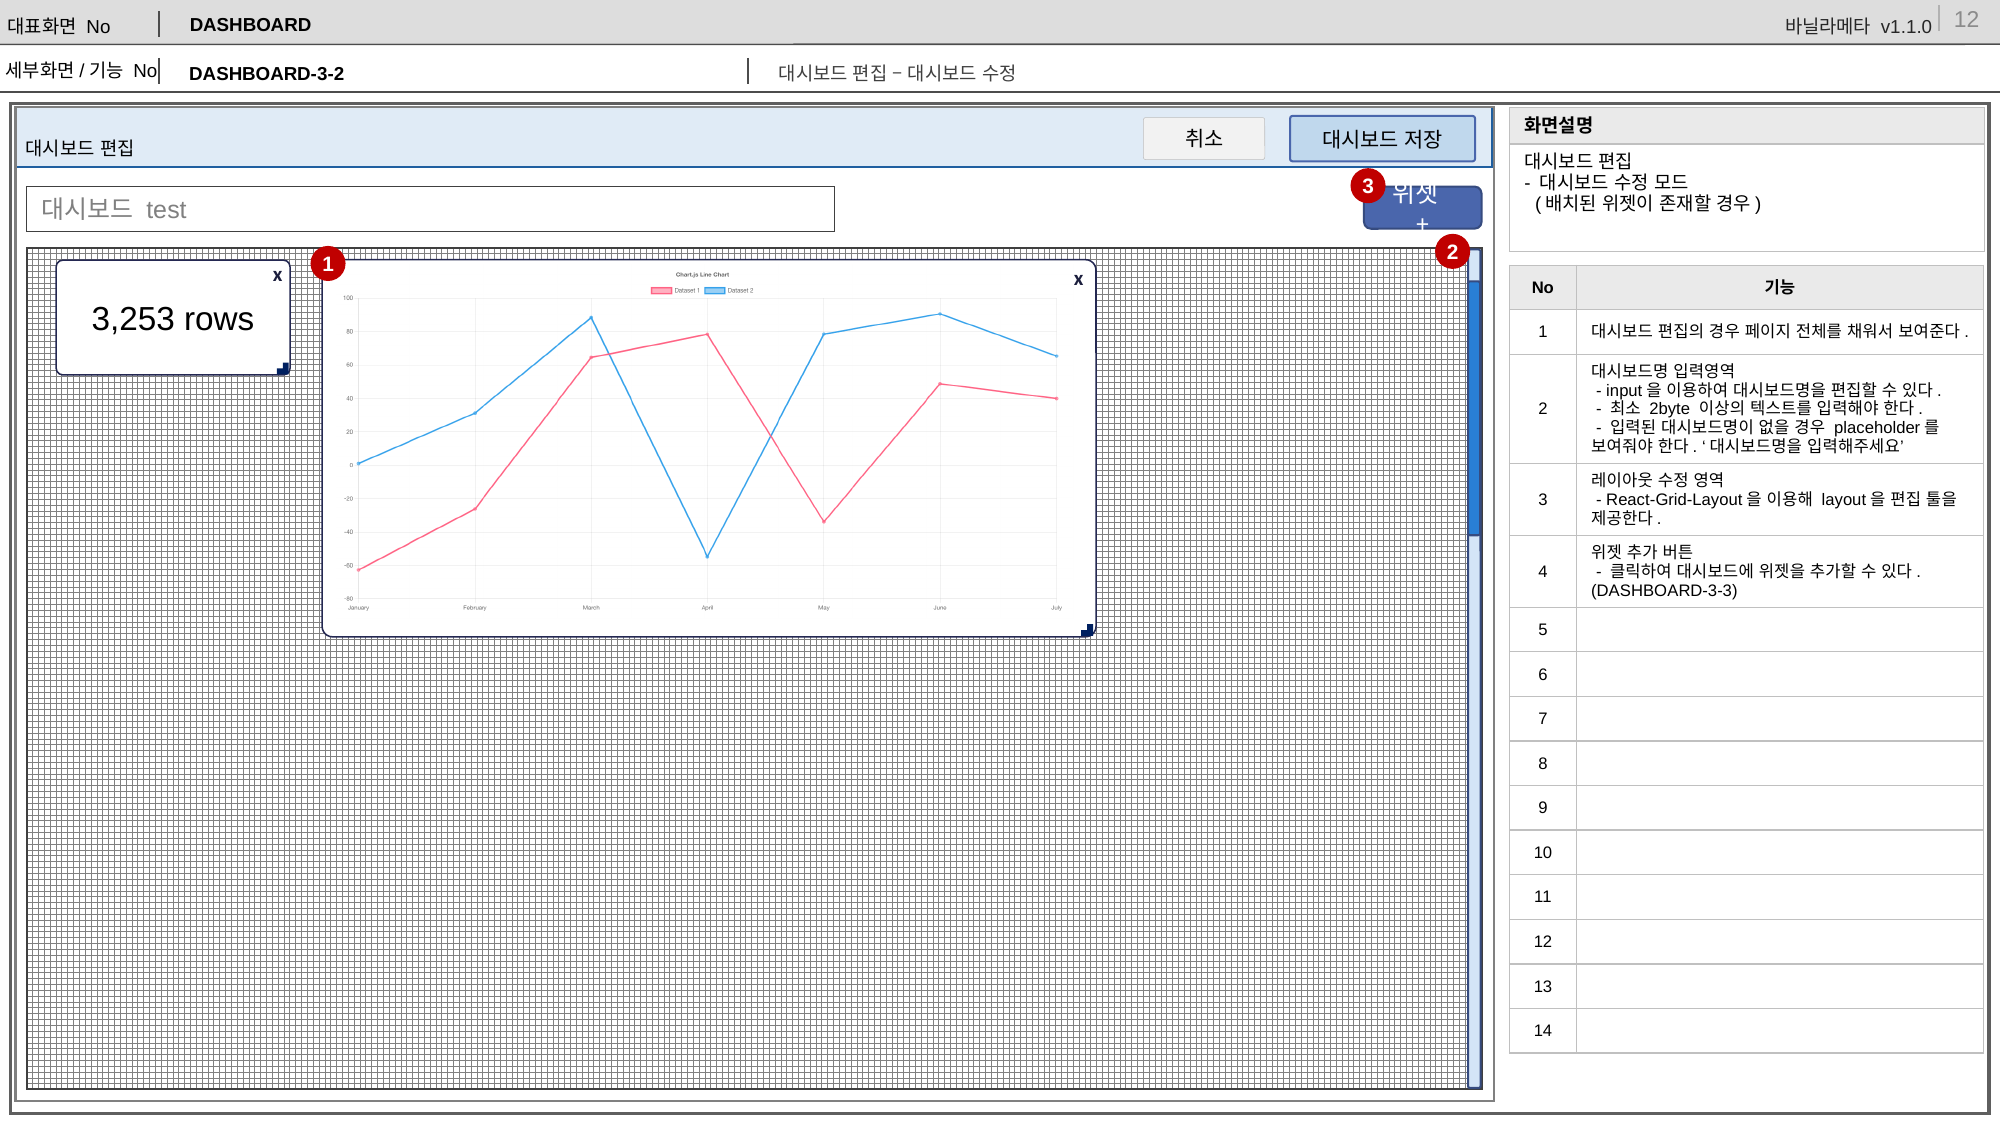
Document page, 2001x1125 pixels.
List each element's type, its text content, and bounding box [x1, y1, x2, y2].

table_cell [1577, 652, 1983, 696]
table_header 기능 [1577, 266, 1983, 309]
table_cell [1577, 1009, 1983, 1052]
text_box 대시보드 편집 [11, 129, 232, 167]
table_header 화면설명 [1510, 108, 1984, 143]
table_cell [1577, 965, 1983, 1008]
table_cell 4 [1510, 536, 1576, 607]
table_cell 대시보드 편집의 경우 페이지 전체를 채워서 보여준다. [1577, 310, 1983, 354]
table_cell 레이아웃 수정 영역 - React-Grid-Layout을 이용해 layout을 편집 툴을 제공한다. [1577, 464, 1983, 535]
table_cell 3 [1510, 464, 1576, 535]
table_cell [1577, 920, 1983, 963]
text_box 위젯 + [1362, 185, 1483, 230]
table_cell 5 [1510, 608, 1576, 651]
table_cell 14 [1510, 1009, 1576, 1052]
table_cell 9 [1510, 786, 1576, 829]
table_cell 6 [1510, 652, 1576, 696]
table_cell [1577, 742, 1983, 785]
table_cell 2 [1510, 355, 1576, 463]
text_box 대시보드 test [26, 186, 835, 232]
table_cell 10 [1510, 831, 1576, 874]
text_box [1467, 280, 1482, 537]
text_box [1467, 248, 1482, 282]
table_cell 13 [1510, 965, 1576, 1008]
text_box [14, 106, 1495, 1102]
table_cell 8 [1510, 742, 1576, 785]
table_cell [1577, 608, 1983, 651]
text_box 3 [1350, 168, 1386, 204]
table_cell 대시보드 편집 - 대시보드 수정 모드 (배치된 위젯이 존재할 경우) [1510, 145, 1984, 251]
table_cell [1577, 875, 1983, 919]
table_cell 11 [1510, 875, 1576, 919]
list DASHBOARD [174, 0, 1204, 43]
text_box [322, 256, 1099, 637]
text_box [1467, 534, 1482, 1090]
text_box [26, 247, 1469, 1090]
text_box 1 [310, 245, 344, 280]
text_box 취소 [1142, 116, 1266, 161]
list 대시보드 편집 – 대시보드 수정 [763, 49, 1748, 92]
table_cell 1 [1510, 310, 1576, 354]
table_cell 대시보드명 입력영역 - input을 이용하여 대시보드명을 편집할 수 있다. - 최소 2byte 이상의 텍스트를 입력해야 한다. - 입력된 대시보드명이 없을 경우 placeholder를 보여줘야 한다. ‘대시보드명을 입력해주세요’ [1577, 355, 1983, 463]
table_cell 12 [1510, 920, 1576, 963]
list DASHBOARD-3-2 [174, 49, 749, 92]
table_cell 위젯 추가 버튼 - 클릭하여 대시보드에 위젯을 추가할 수 있다.(DASHBOARD-3-3) [1577, 536, 1983, 607]
table_cell [1577, 697, 1983, 740]
text_box 대시보드 저장 [1289, 114, 1477, 163]
table_cell [1577, 786, 1983, 829]
text_box 2 [1435, 233, 1471, 269]
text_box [56, 253, 298, 375]
table_cell 7 [1510, 697, 1576, 740]
table_header No [1510, 266, 1576, 309]
table_cell [1577, 831, 1983, 874]
